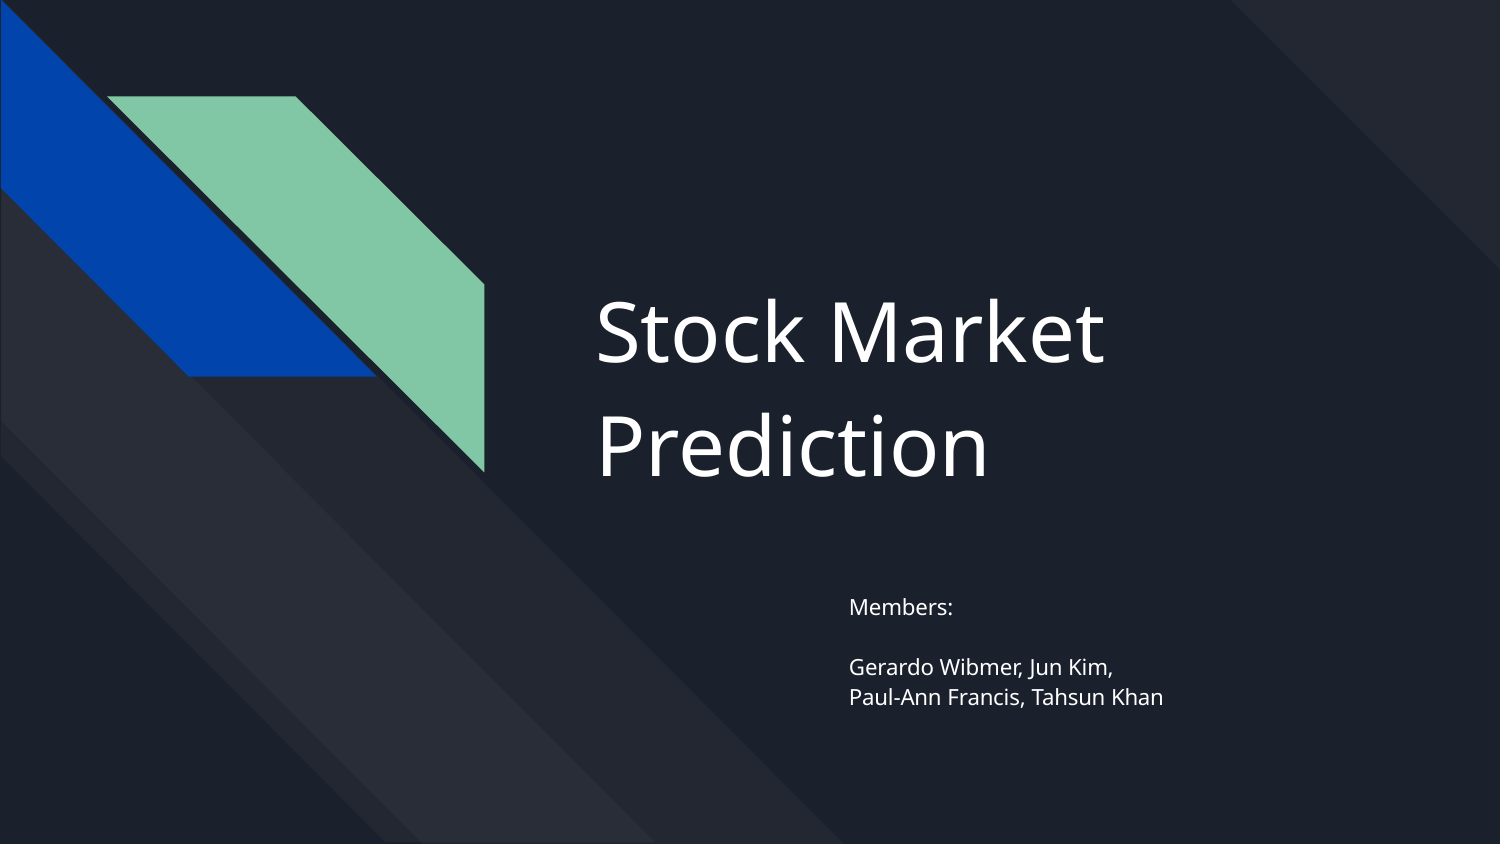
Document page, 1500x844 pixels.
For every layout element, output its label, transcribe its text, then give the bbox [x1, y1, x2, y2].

title Stock Market Prediction [580, 258, 1404, 518]
subtitle Members: Gerardo Wibmer, Jun Kim, Paul-Ann Francis, Tahsun Khan [833, 576, 1404, 727]
